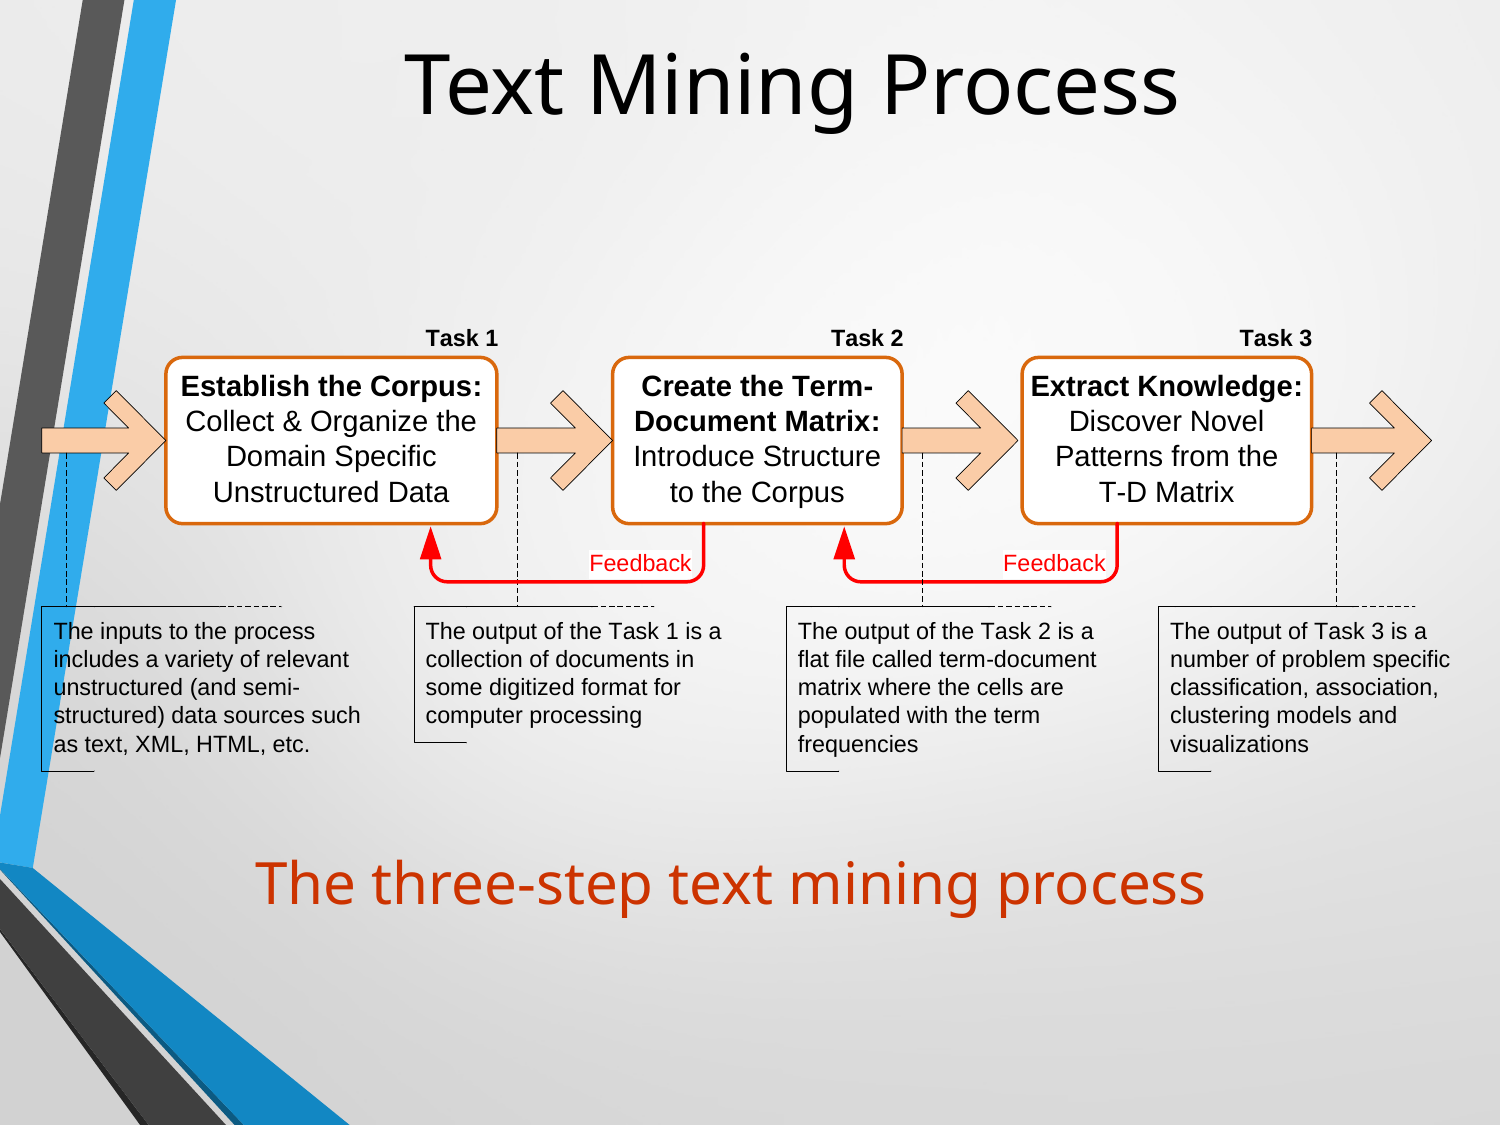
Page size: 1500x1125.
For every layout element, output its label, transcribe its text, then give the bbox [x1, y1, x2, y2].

picture [37, 310, 1480, 776]
title Text Mining Process [161, 0, 1425, 163]
text_box The three-step text mining process [237, 839, 1225, 924]
